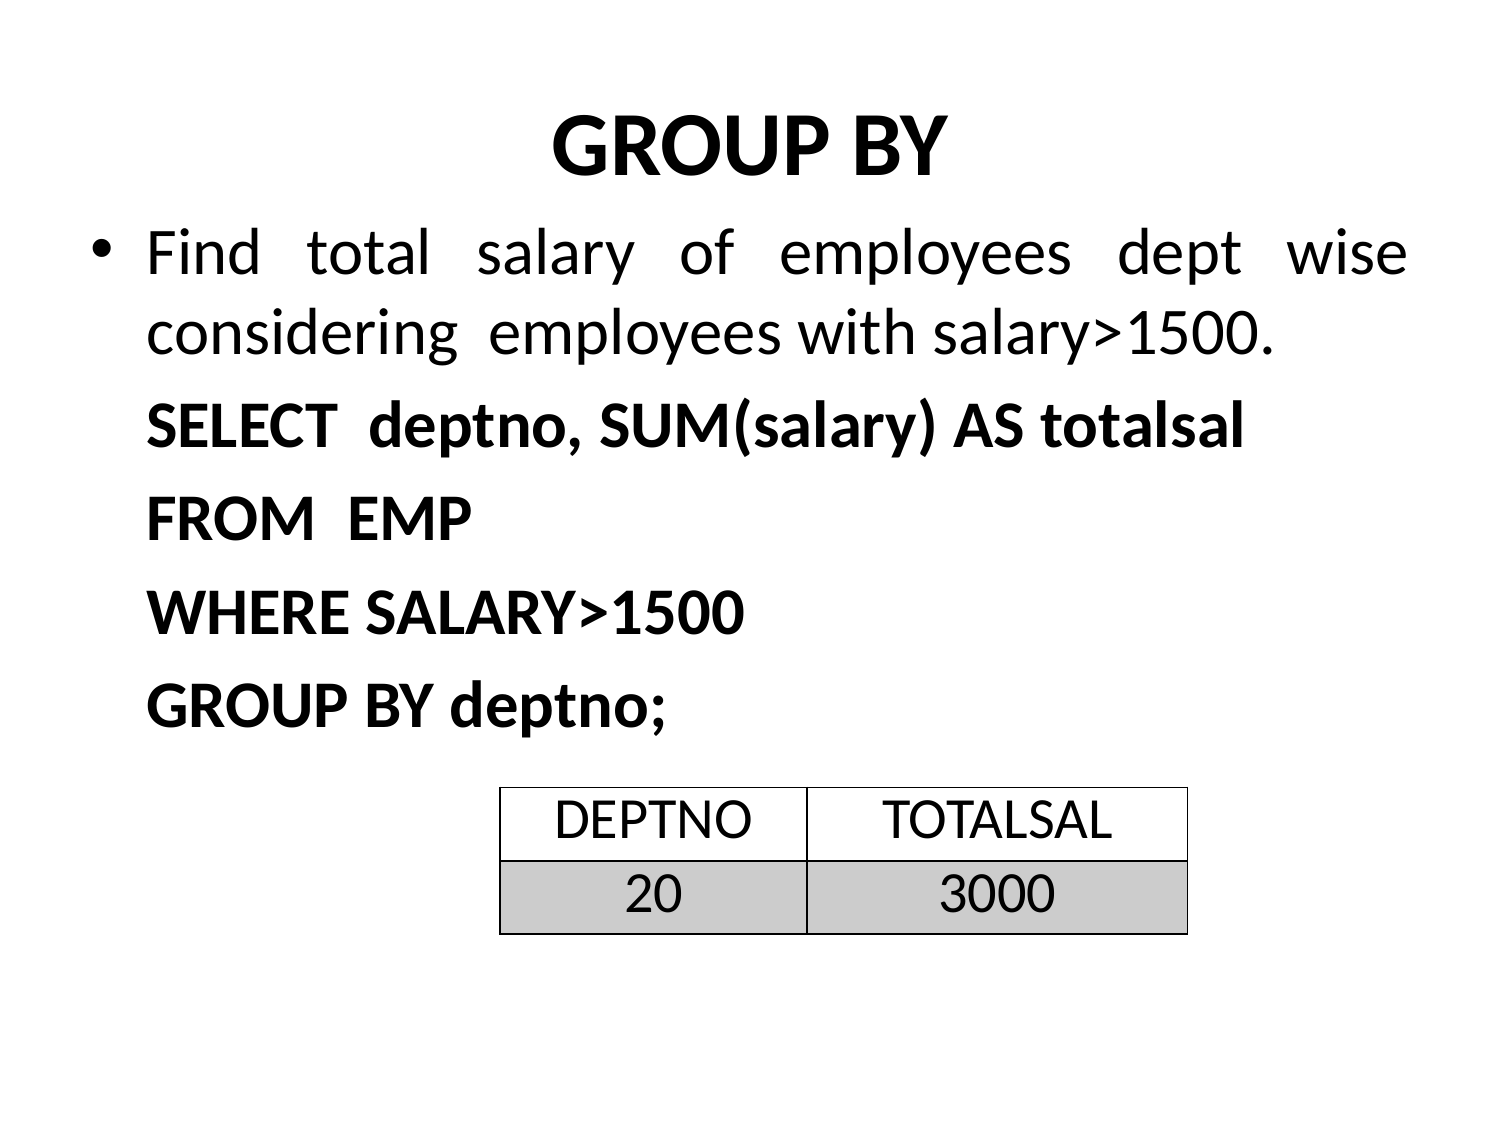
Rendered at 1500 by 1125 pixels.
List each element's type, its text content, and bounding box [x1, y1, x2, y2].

table_cell 20 [501, 862, 806, 933]
table_cell 3000 [808, 862, 1187, 933]
table_header TOTALSAL [808, 788, 1187, 860]
list Find total salary of employees dept wise considering employees with salary>1500. SELECT deptno, SUM(salary) AS totalsal FROM EMP WHERE SALARY>1500 GROUP BY deptno; [75, 200, 1425, 1038]
title GROUP BY [75, 45, 1425, 200]
table_header DEPTNO [501, 788, 806, 860]
